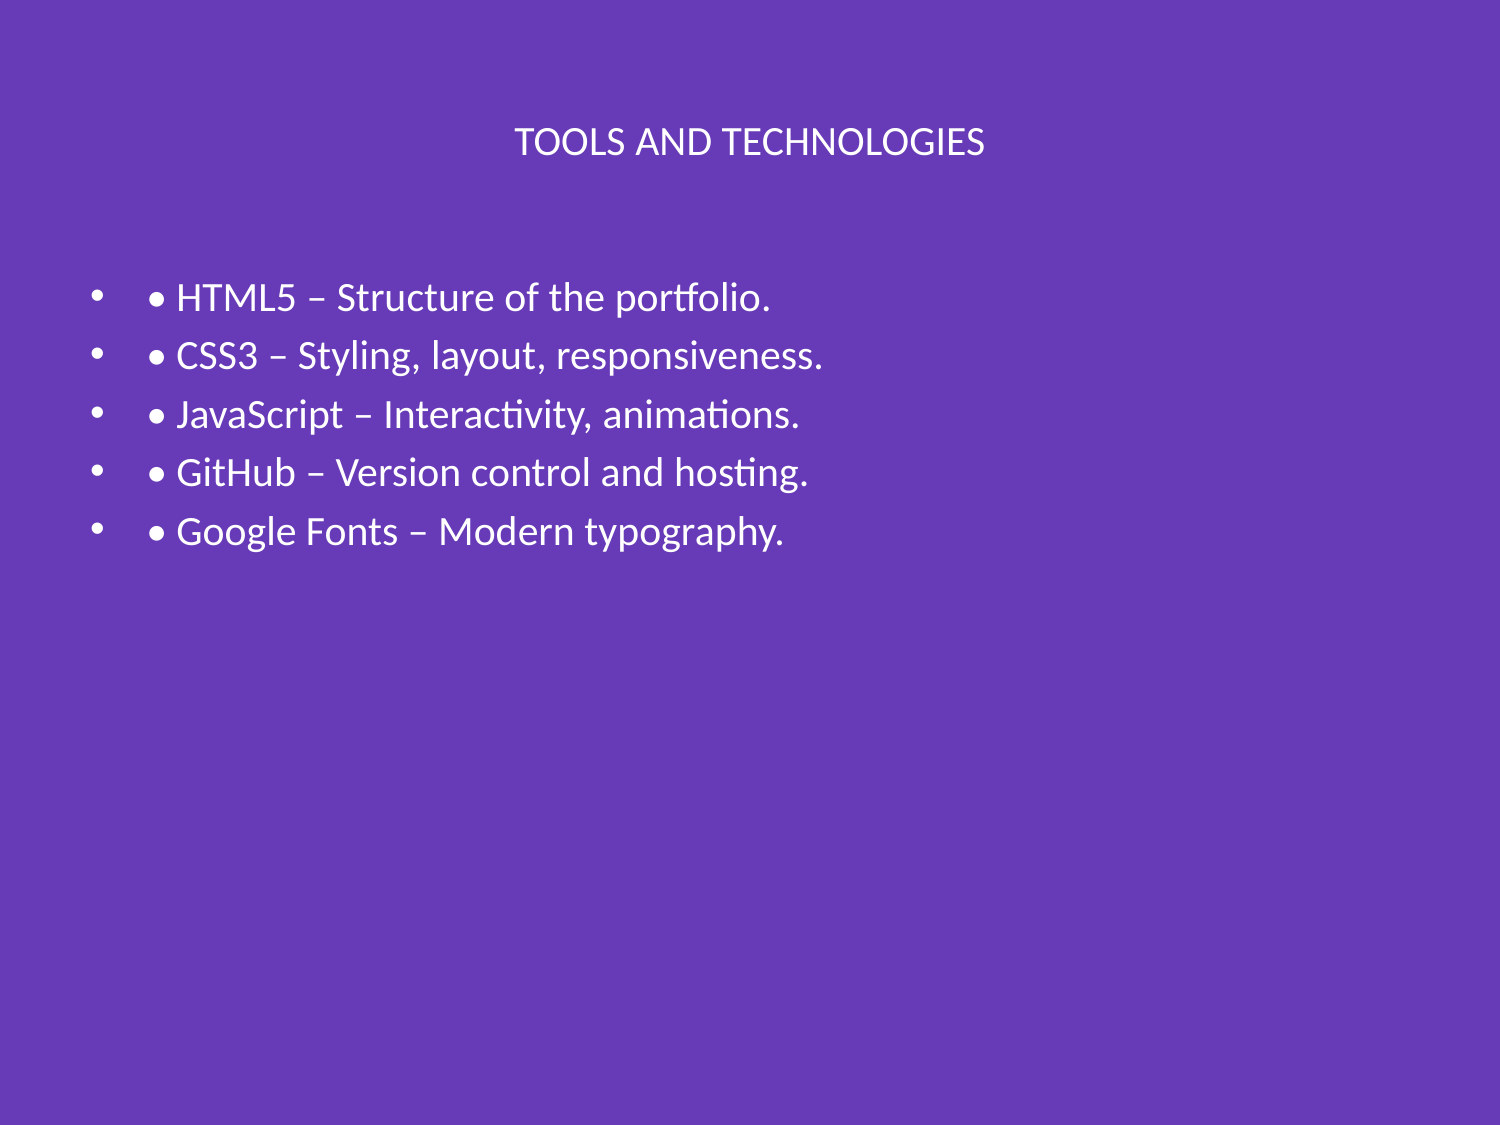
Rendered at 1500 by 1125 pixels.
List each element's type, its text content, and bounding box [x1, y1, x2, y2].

title TOOLS AND TECHNOLOGIES [75, 45, 1425, 233]
list • HTML5 – Structure of the portfolio. • CSS3 – Styling, layout, responsiveness. • JavaScript – Interactivity, animations. • GitHub – Version control and hosting. • Google Fonts – Modern typography. [75, 262, 1425, 1005]
